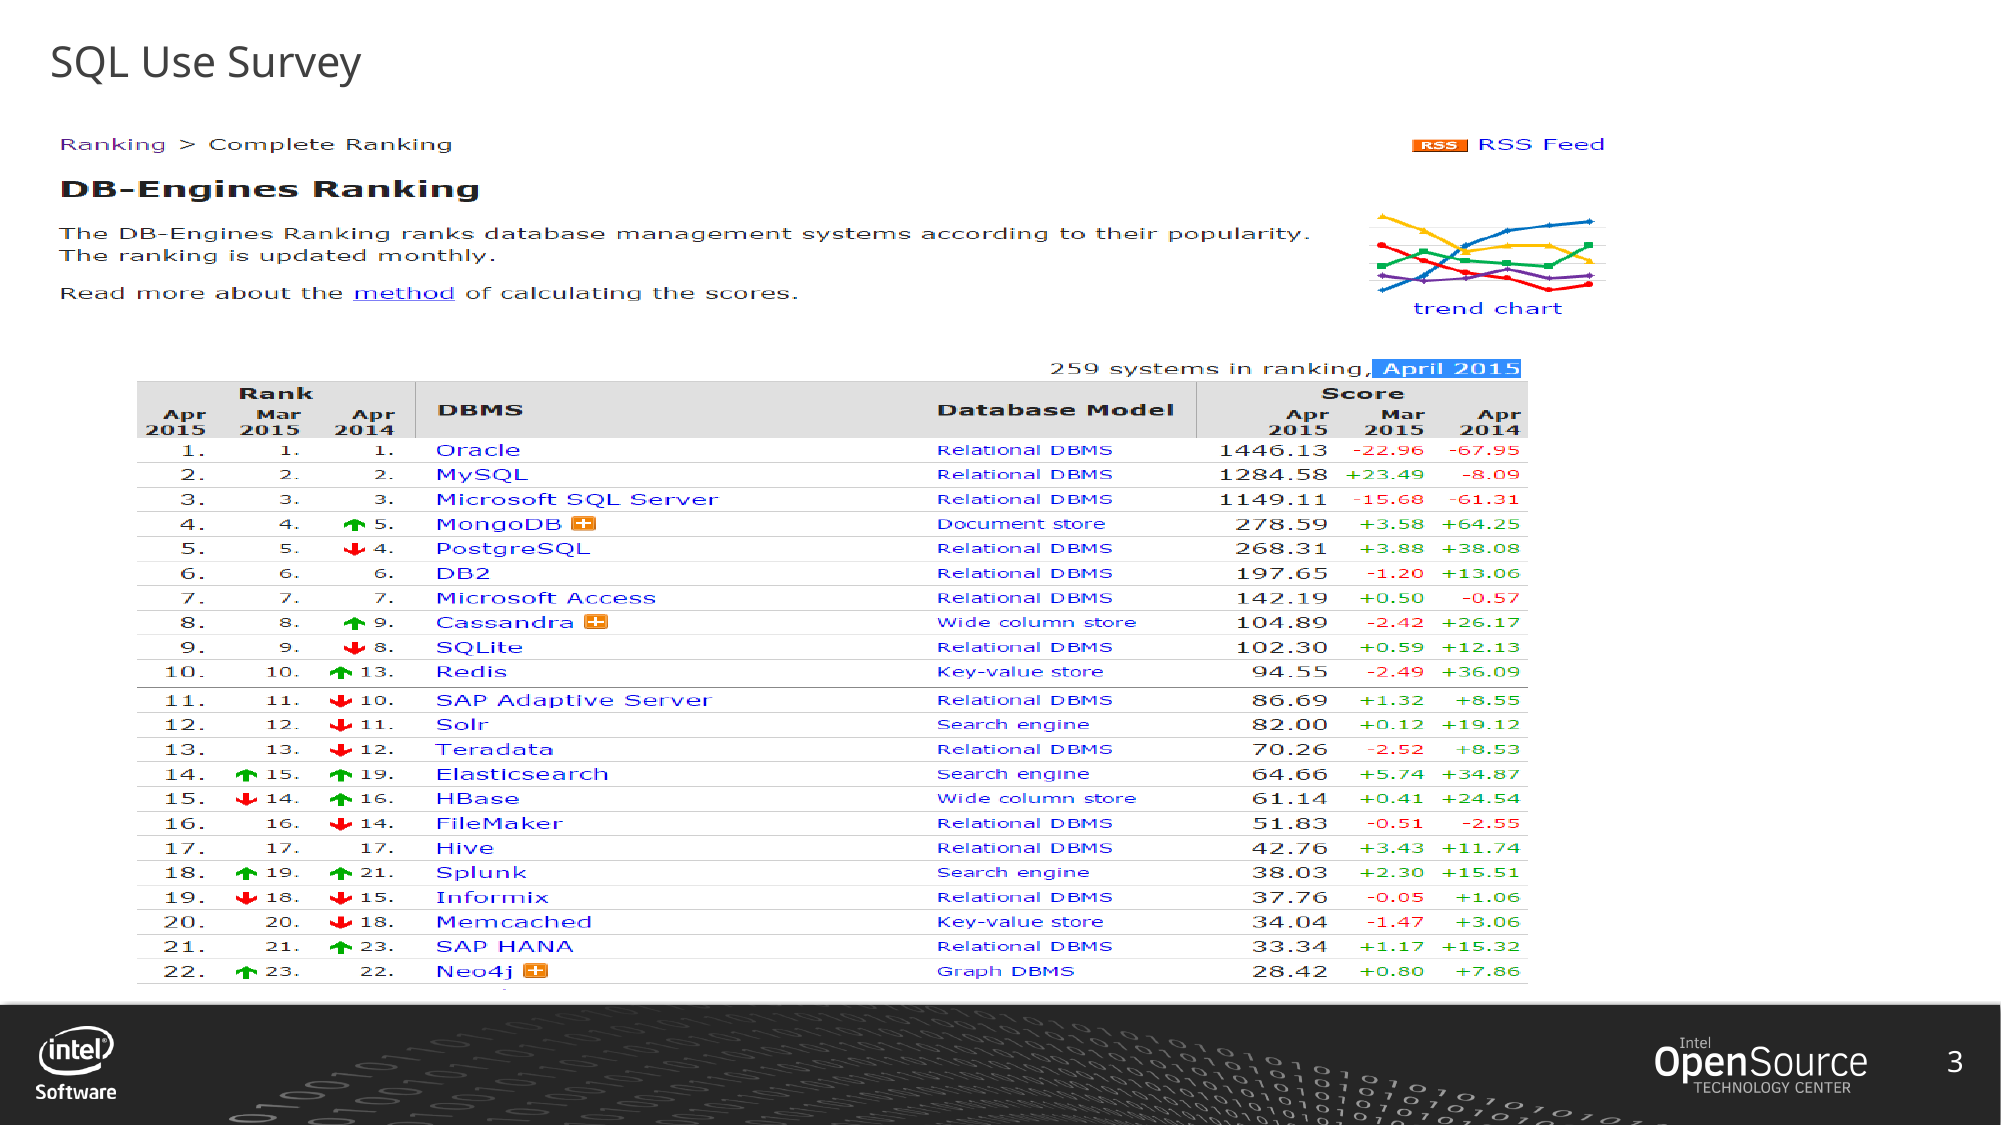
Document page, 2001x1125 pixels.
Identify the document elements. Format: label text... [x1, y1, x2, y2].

picture [35, 123, 1631, 991]
picture [36, 1004, 1903, 1125]
title SQL Use Survey [50, 34, 1461, 121]
